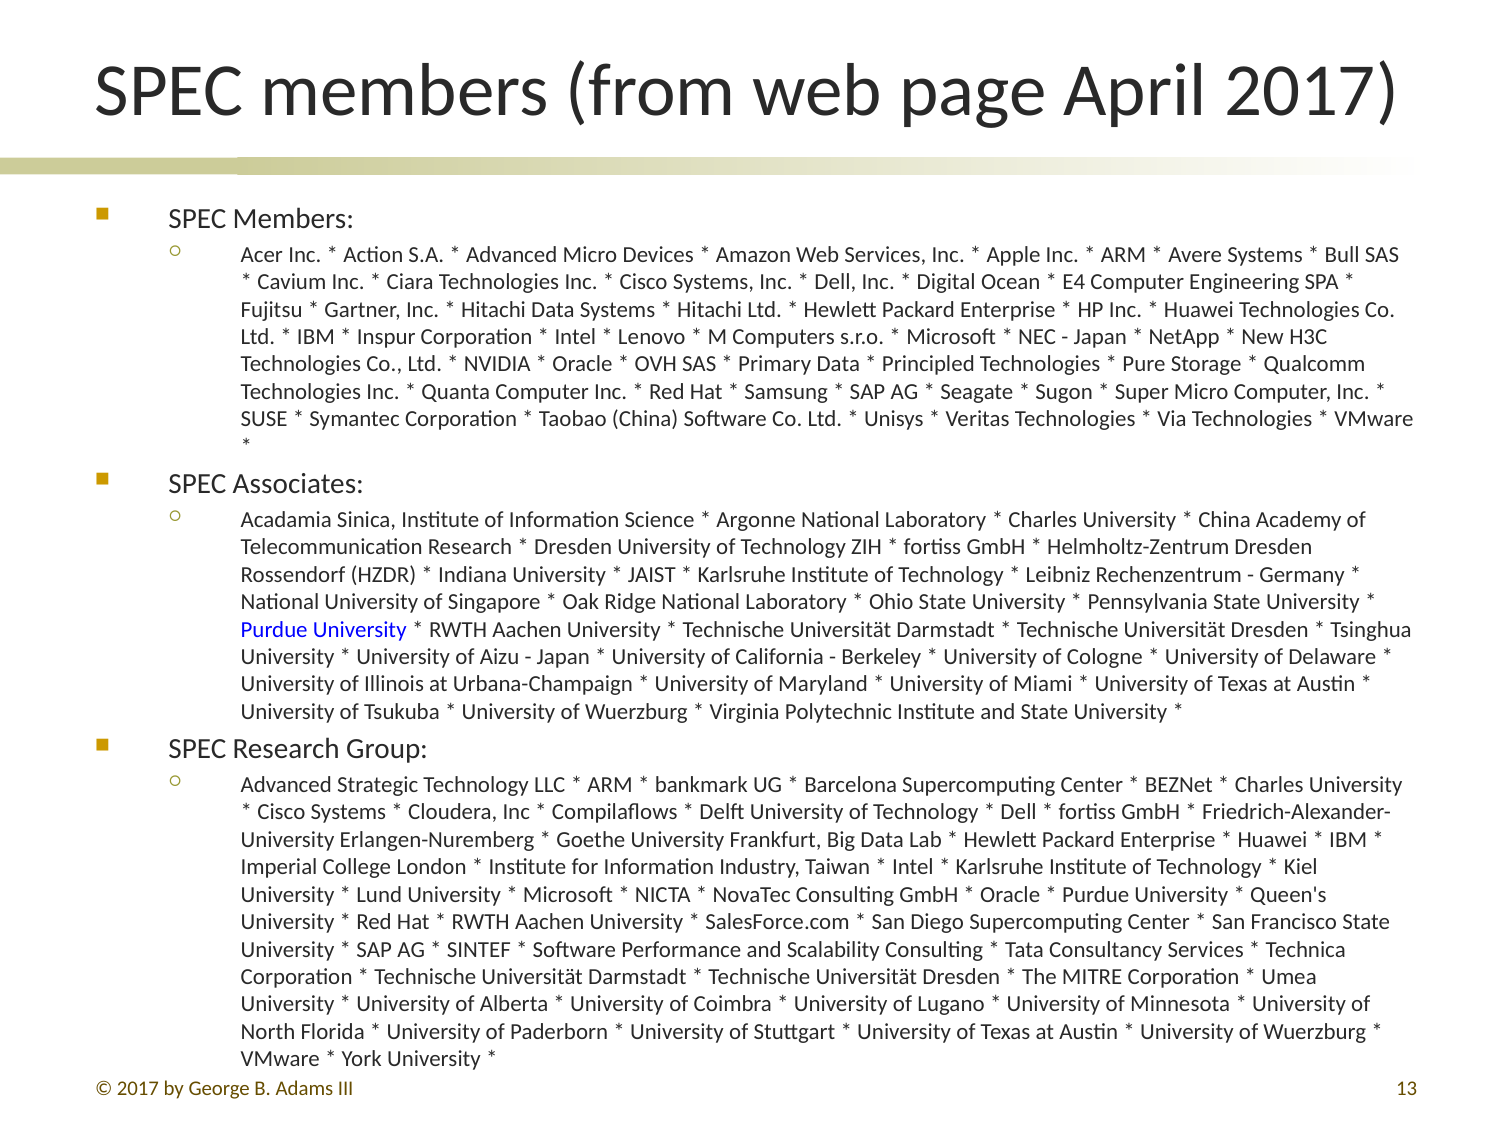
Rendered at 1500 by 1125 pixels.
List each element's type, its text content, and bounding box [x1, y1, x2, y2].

slide_number 13 [1119, 1067, 1433, 1099]
title SPEC members (from web page April 2017) [79, 15, 1432, 139]
list SPEC Members: Acer Inc. * Action S.A. * Advanced Micro Devices * Amazon Web Services, Inc. * Apple Inc. * ARM * Avere Systems * Bull SAS * Cavium Inc. * Ciara Technologies Inc. * Cisco Systems, Inc. * Dell, Inc. * Digital Ocean * E4 Computer Engineering SPA * Fujitsu * Gartner, Inc. * Hitachi Data Systems * Hitachi Ltd. * Hewlett Packard Enterprise * HP Inc. * Huawei Technologies Co. Ltd. * IBM * Inspur Corporation * Intel * Lenovo * M Computers s.r.o. * Microsoft * NEC - Japan * NetApp * New H3C Technologies Co., Ltd. * NVIDIA * Oracle * OVH SAS * Primary Data * Principled Technologies * Pure Storage * Qualcomm Technologies Inc. * Quanta Computer Inc. * Red Hat * Samsung * SAP AG * Seagate * Sugon * Super Micro Computer, Inc. * SUSE * Symantec Corporation * Taobao (China) Software Co. Ltd. * Unisys * Veritas Technologies * Via Technologies * VMware * SPEC Associates: Acadamia Sinica, Institute of Information Science * Argonne National Laboratory * Charles University * China Academy of Telecommunication Research * Dresden University of Technology ZIH * fortiss GmbH * Helmholtz-Zentrum Dresden Rossendorf (HZDR) * Indiana University * JAIST * Karlsruhe Institute of Technology * Leibniz Rechenzentrum - Germany * National University of Singapore * Oak Ridge National Laboratory * Ohio State University * Pennsylvania State University * Purdue University * RWTH Aachen University * Technische Universität Darmstadt * Technische Universität Dresden * Tsinghua University * University of Aizu - Japan * University of California - Berkeley * University of Cologne * University of Delaware * University of Illinois at Urbana-Champaign * University of Maryland * University of Miami * University of Texas at Austin * University of Tsukuba * University of Wuerzburg * Virginia Polytechnic Institute and State University * SPEC Research Group: Advanced Strategic Technology LLC * ARM * bankmark UG * Barcelona Supercomputing Center * BEZNet * Charles University * Cisco Systems * Cloudera, Inc * Compilaflows * Delft University of Technology * Dell * fortiss GmbH * Friedrich-Alexander-University Erlangen-Nuremberg * Goethe University Frankfurt, Big Data Lab * Hewlett Packard Enterprise * Huawei * IBM * Imperial College London * Institute for Information Industry, Taiwan * Intel * Karlsruhe Institute of Technology * Kiel University * Lund University * Microsoft * NICTA * NovaTec Consulting GmbH * Oracle * Purdue University * Queen's University * Red Hat * RWTH Aachen University * SalesForce.com * San Diego Supercomputing Center * San Francisco State University * SAP AG * SINTEF * Software Performance and Scalability Consulting * Tata Consultancy Services * Technica Corporation * Technische Universität Darmstadt * Technische Universität Dresden * The MITRE Corporation * Umea University * University of Alberta * University of Coimbra * University of Lugano * University of Minnesota * University of North Florida * University of Paderborn * University of Stuttgart * University of Texas at Austin * University of Wuerzburg * VMware * York University * [79, 192, 1433, 1000]
slide_number © 2017 by George B. Adams III [79, 1067, 406, 1099]
